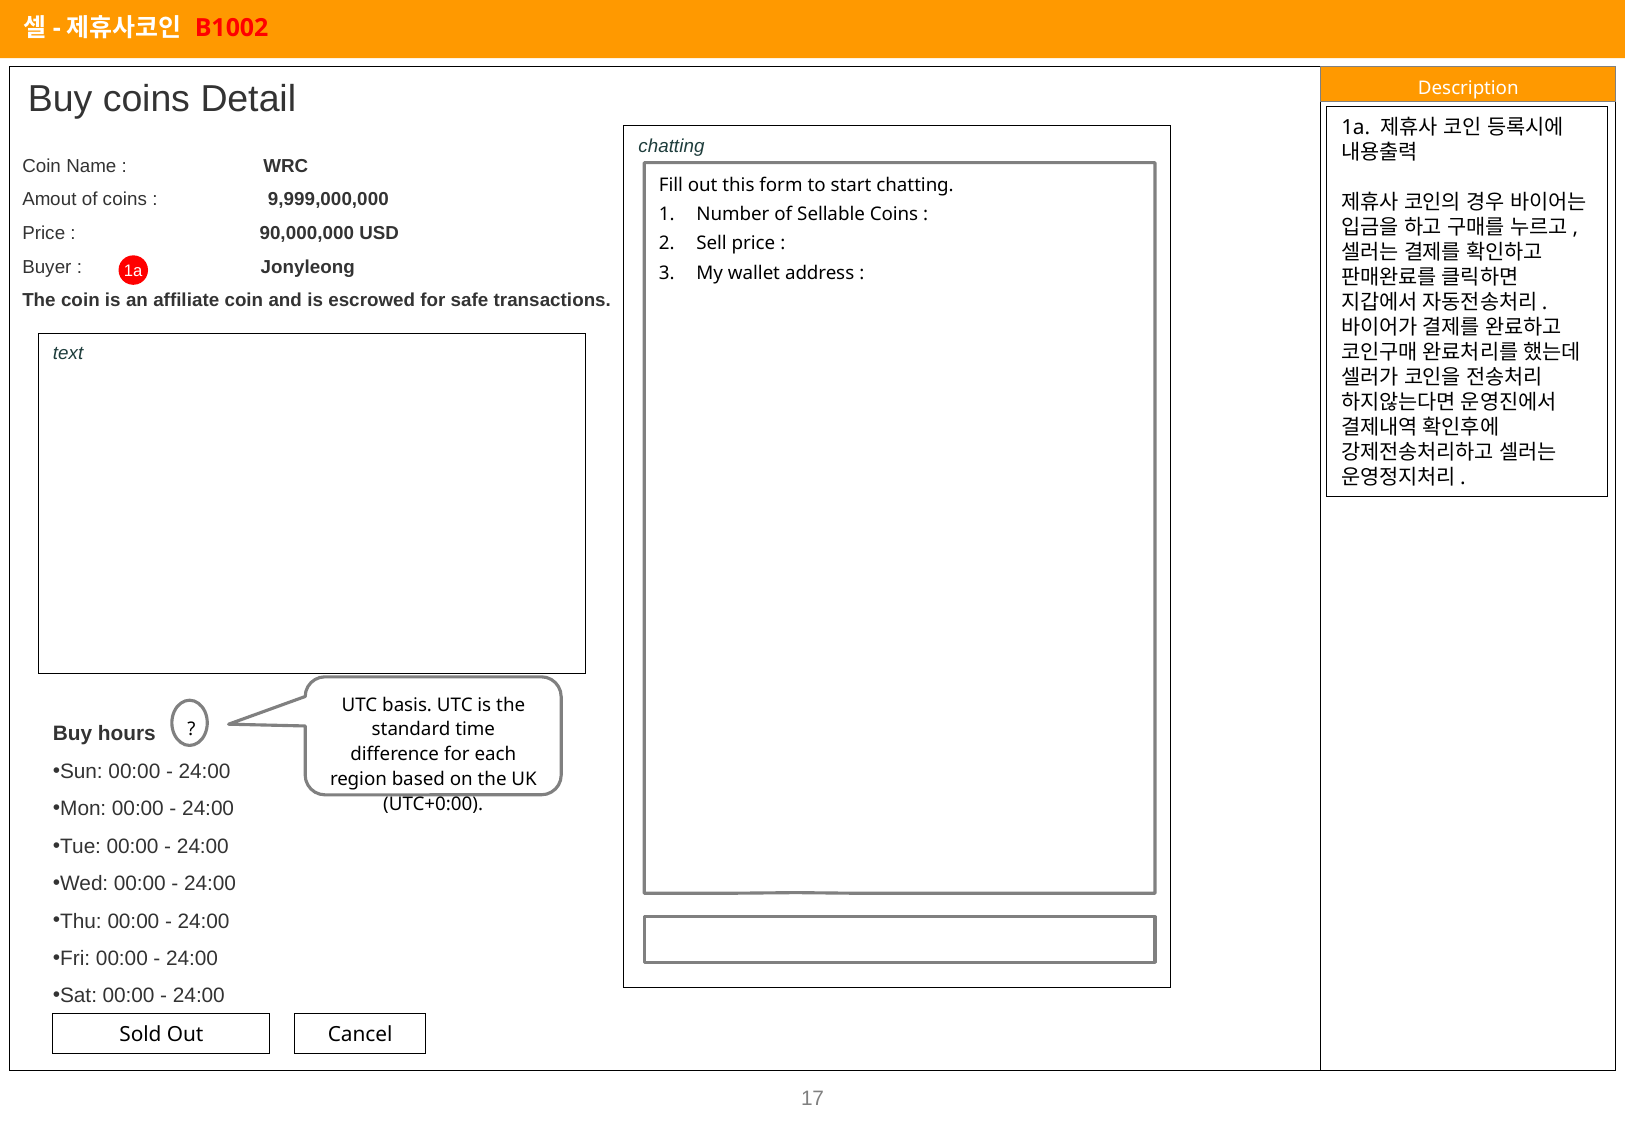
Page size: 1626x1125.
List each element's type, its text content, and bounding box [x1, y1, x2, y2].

text_box 1a. 제휴사 코인 등록시에 내용출력 제휴사 코인의 경우 바이어는 입금을 하고 구매를 누르고, 셀러는 결제를 확인하고 판매완료를 클릭하면 지갑에서 자동전송처리. 바이어가 결제를 완료하고 코인구매 완료처리를 했는데 셀러가 코인을 전송처리 하지않는다면 운영진에서 결제내역 확인후에 강제전송처리하고 셀러는 운영정지처리. [1326, 106, 1608, 497]
text_box Cancel [294, 1013, 426, 1054]
text_box Coin Name : WRC Amout of coins : 9,999,000,000 Price : 90,000,000 USD Buyer : Jonyleong The coin is an affiliate coin and is escrowed for safe transactions. [7, 134, 621, 318]
text_box ? [171, 700, 208, 746]
text_box chatting [621, 124, 1173, 990]
text_box 1a [116, 253, 151, 287]
text_box UTC basis. UTC is the standard time difference for each region based on the UK (UTC+0:00). [228, 676, 562, 795]
text_box Sold Out [52, 1013, 270, 1054]
text_box [644, 916, 1155, 963]
text_box text [36, 331, 587, 676]
text_box Buy coins Detail [13, 66, 1014, 127]
text_box 셀-제휴사코인 B1002 [9, 4, 426, 49]
text_box Fill out this form to start chatting. Number of Sellable Coins : Sell price : My wallet address : [644, 162, 1156, 894]
text_box Buy hours Sun: 00:00 - 24:00 Mon: 00:00 - 24:00 Tue: 00:00 - 24:00 Wed: 00:00 - 24:00 Thu: 00:00 - 24:00 Fri: 00:00 - 24:00 Sat: 00:00 - 24:00 [38, 700, 432, 1015]
